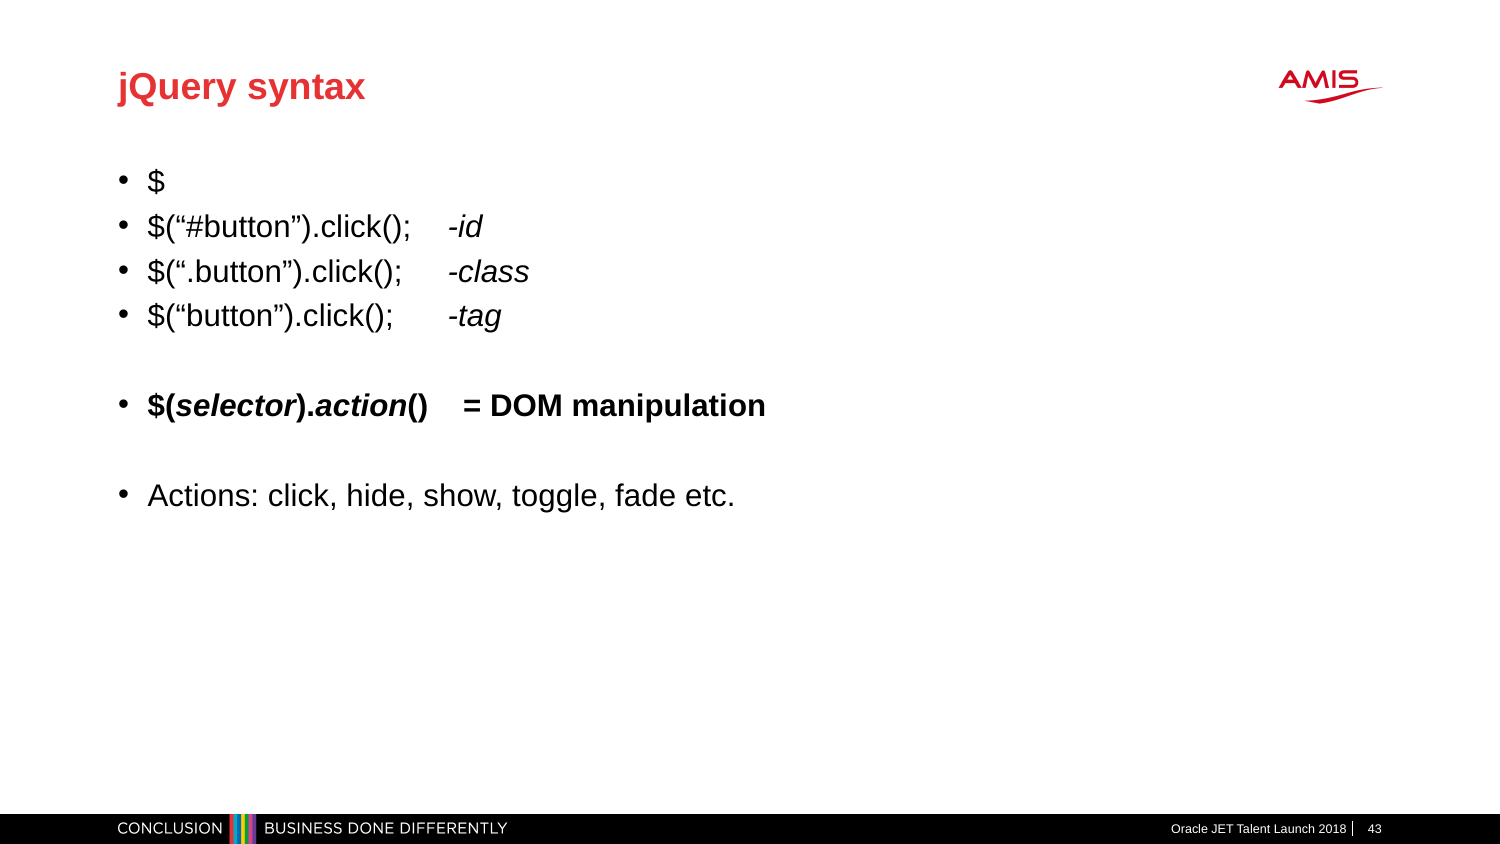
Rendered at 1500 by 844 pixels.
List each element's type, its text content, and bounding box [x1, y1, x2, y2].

picture [0, 814, 236, 844]
picture [1205, 58, 1388, 106]
list $ $(“#button”).click(); -id $(“.button”).click(); -class $(“button”).click(); -tag $(selector).action() = DOM manipulation Actions: click, hide, show, toggle, fade etc. [118, 153, 1205, 774]
slide_number 43 [1358, 820, 1382, 839]
picture [239, 814, 1500, 844]
footer Oracle JET Talent Launch 2018 [814, 820, 1347, 839]
title jQuery syntax [118, 47, 1205, 130]
